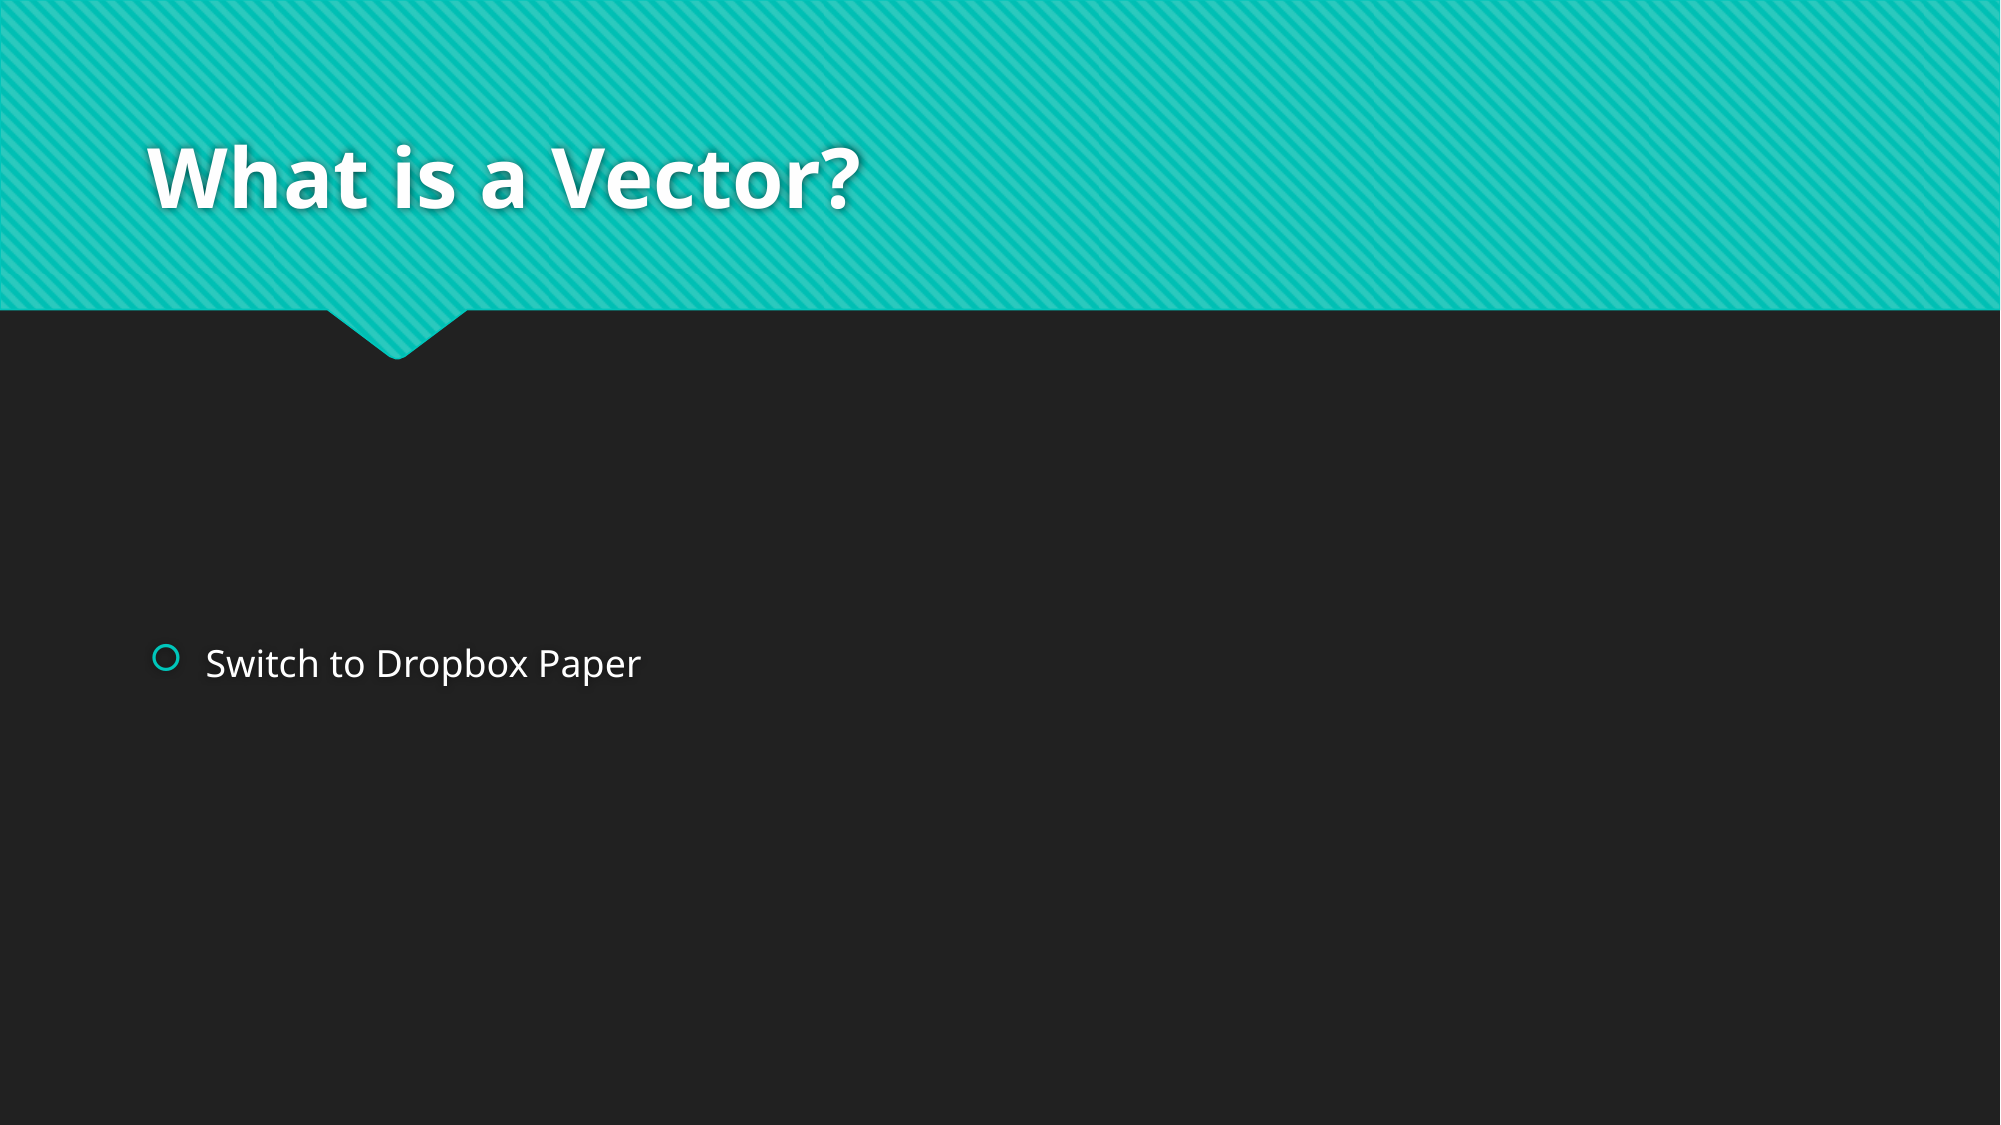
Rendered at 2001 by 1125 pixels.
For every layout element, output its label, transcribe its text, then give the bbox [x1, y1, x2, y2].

list Switch to Dropbox Paper [134, 364, 1866, 962]
title What is a Vector? [132, 73, 1868, 233]
